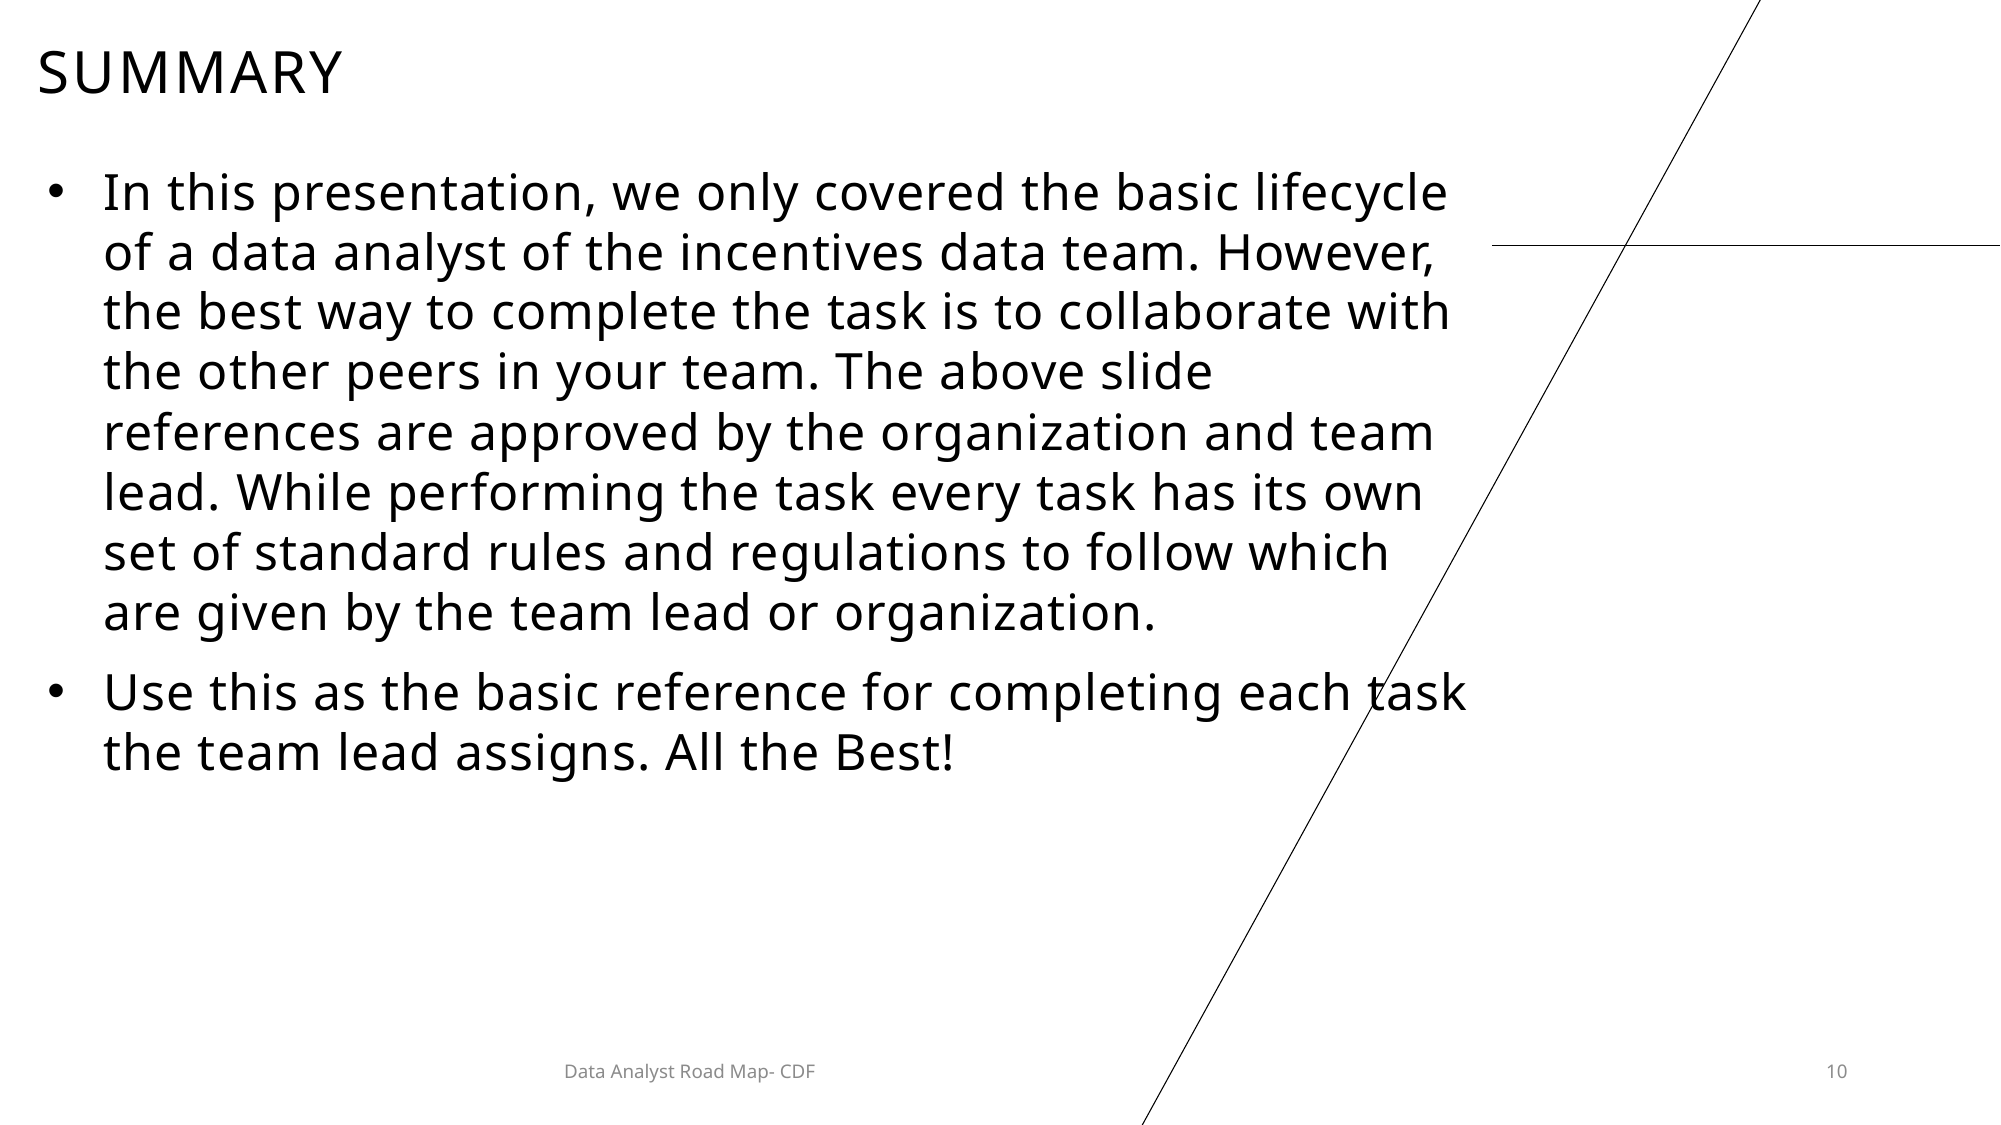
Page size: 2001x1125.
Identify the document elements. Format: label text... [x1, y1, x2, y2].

title Summary [22, 20, 1062, 114]
list In this presentation, we only covered the basic lifecycle of a data analyst of the incentives data team. However, the best way to complete the task is to collaborate with the other peers in your team. The above slide references are approved by the organization and team lead. While performing the task every task has its own set of standard rules and regulations to follow which are given by the team lead or organization. Use this as the basic reference for completing each task the team lead assigns. All the Best! [32, 152, 1492, 972]
footer Data Analyst Road Map- CDF [404, 1042, 975, 1103]
slide_number 10 [1412, 1042, 1863, 1103]
